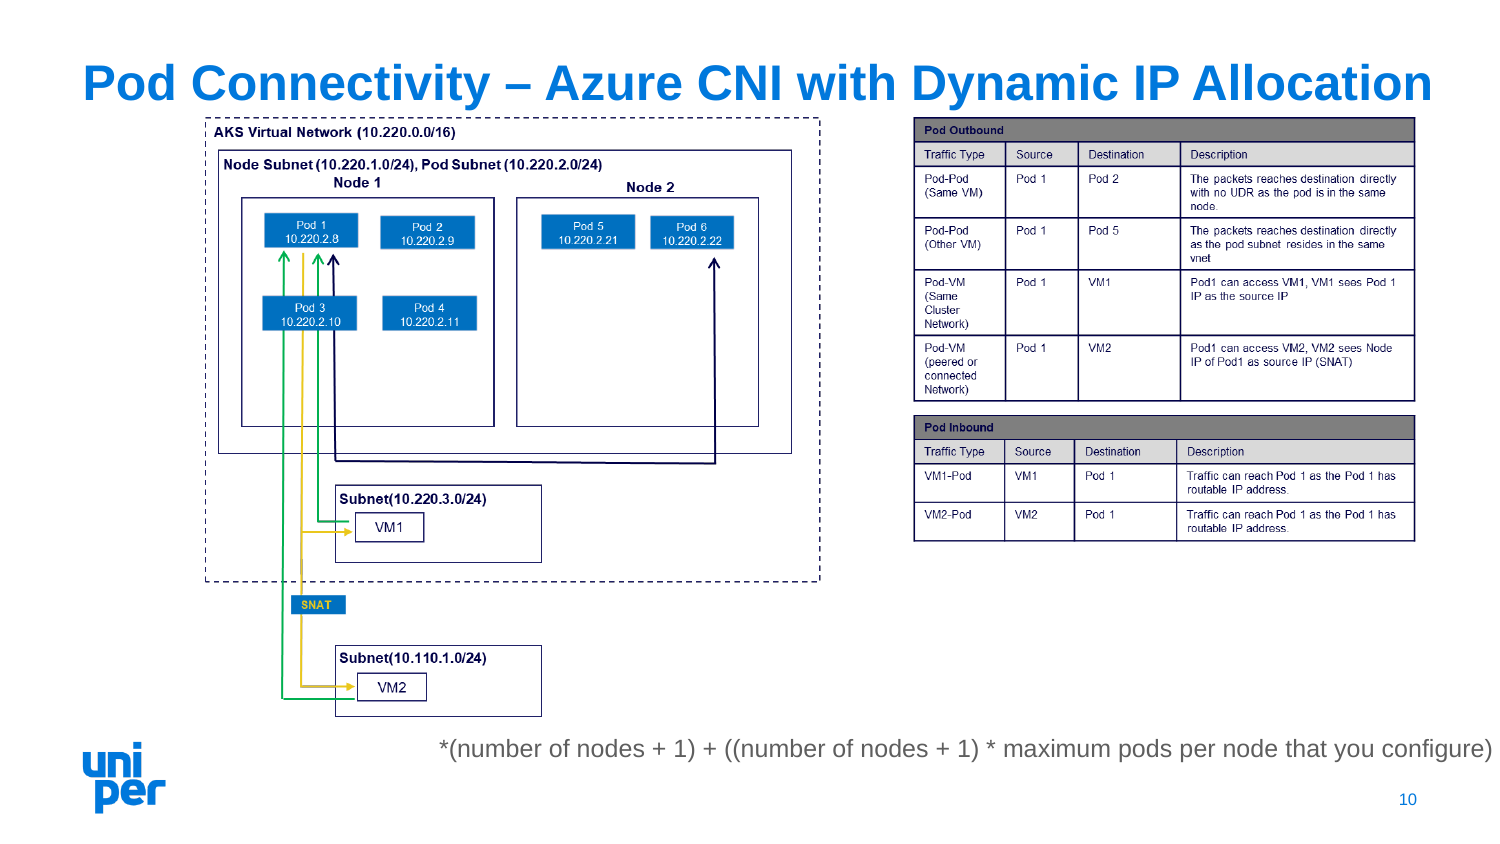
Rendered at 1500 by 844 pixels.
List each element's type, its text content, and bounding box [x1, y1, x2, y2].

slide_number 10 [1358, 770, 1418, 809]
text_box *(number of nodes + 1) + ((number of nodes + 1) * maximum pods per node that you configure) [424, 725, 1500, 770]
title Pod Connectivity – Azure CNI with Dynamic IP Allocation [82, 50, 1473, 92]
picture [82, 741, 166, 814]
picture [203, 116, 1416, 717]
